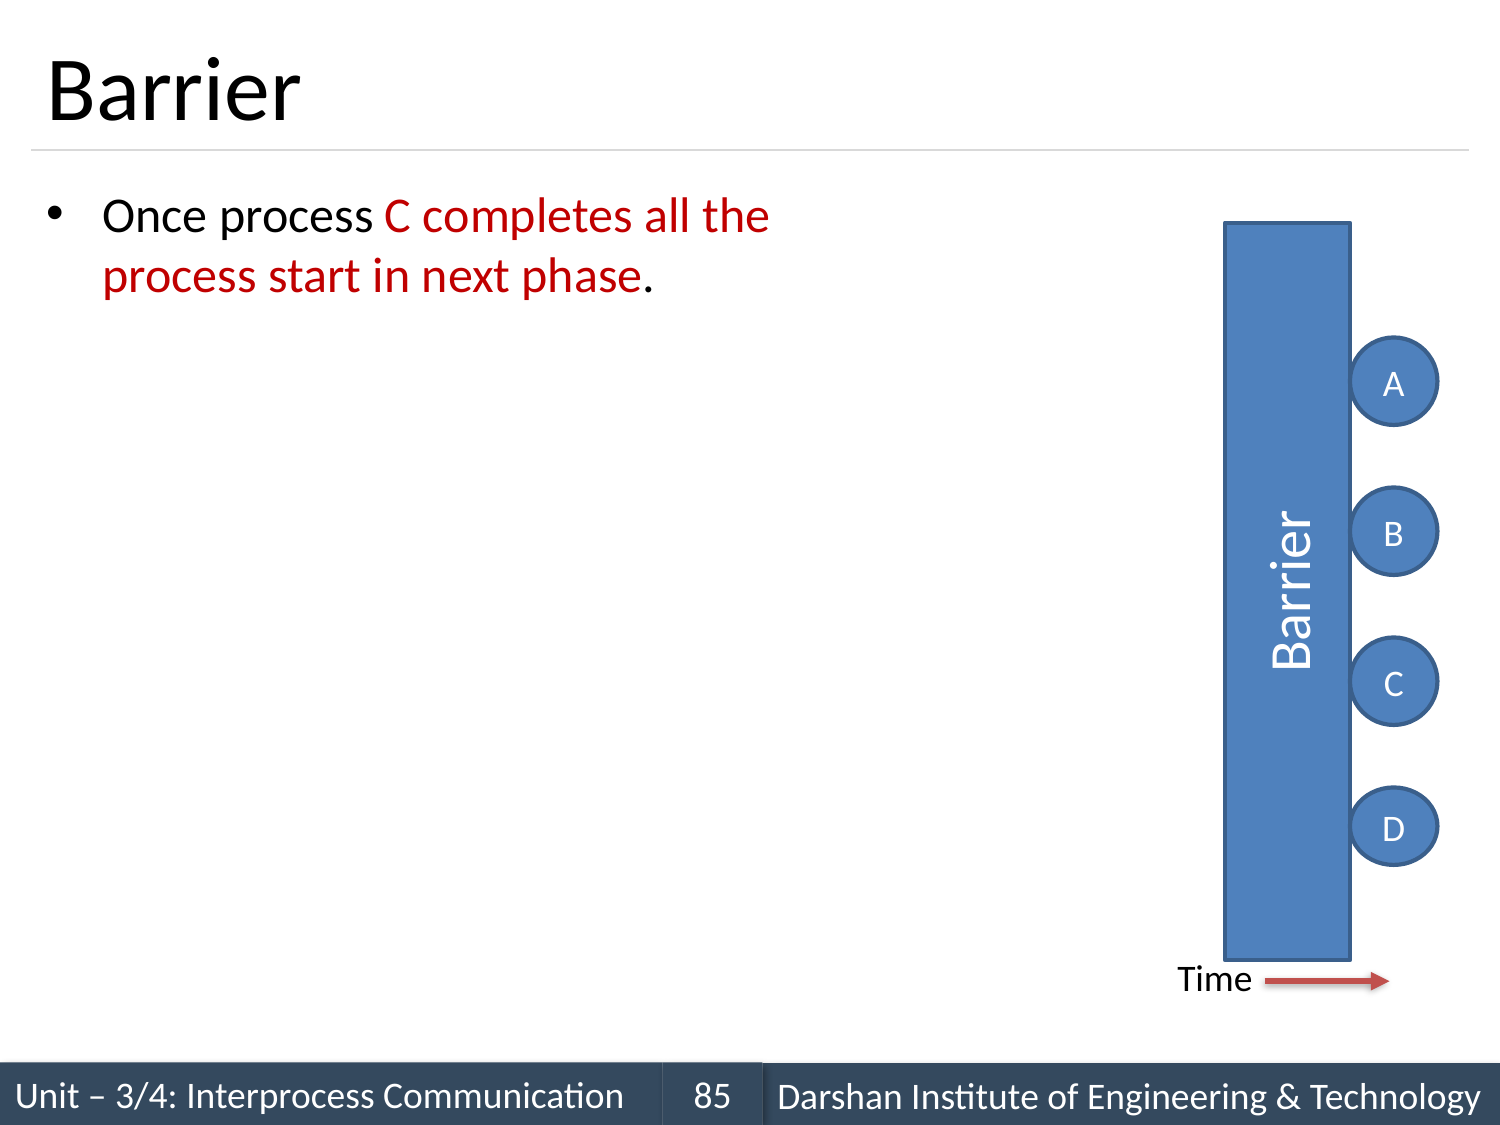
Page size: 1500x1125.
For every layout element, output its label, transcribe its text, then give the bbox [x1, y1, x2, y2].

text_box A [1347, 335, 1440, 428]
title Barrier [31, 17, 1469, 150]
text_box C [1347, 635, 1440, 728]
text_box B [1347, 485, 1440, 578]
text_box Time [1162, 946, 1275, 1007]
text_box D [1347, 785, 1440, 868]
list Once process C completes all the process start in next phase. [31, 174, 882, 1005]
text_box Barrier [1223, 221, 1352, 962]
